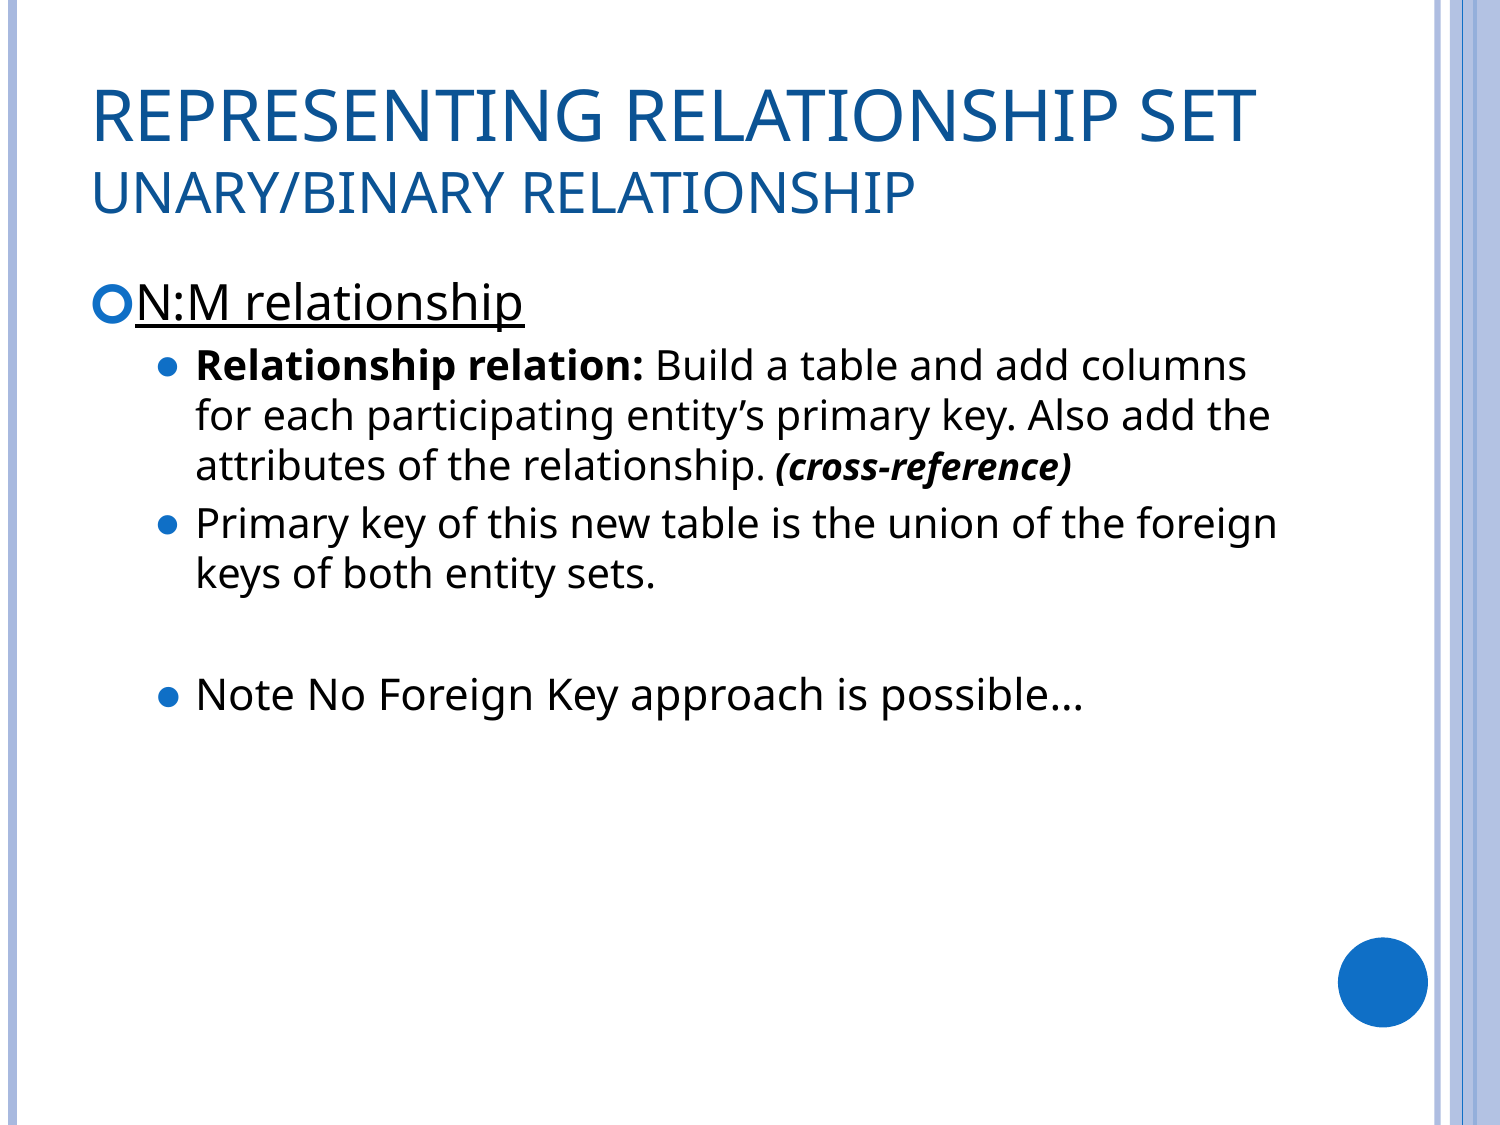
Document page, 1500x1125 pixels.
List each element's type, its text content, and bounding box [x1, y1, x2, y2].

title Representing Relationship Set Unary/Binary Relationship [75, 45, 1300, 233]
list N:M relationship Relationship relation: Build a table and add columns for each participating entity’s primary key. Also add the attributes of the relationship. (cross-reference) Primary key of this new table is the union of the foreign keys of both entity sets. Note No Foreign Key approach is possible… [75, 262, 1300, 1062]
